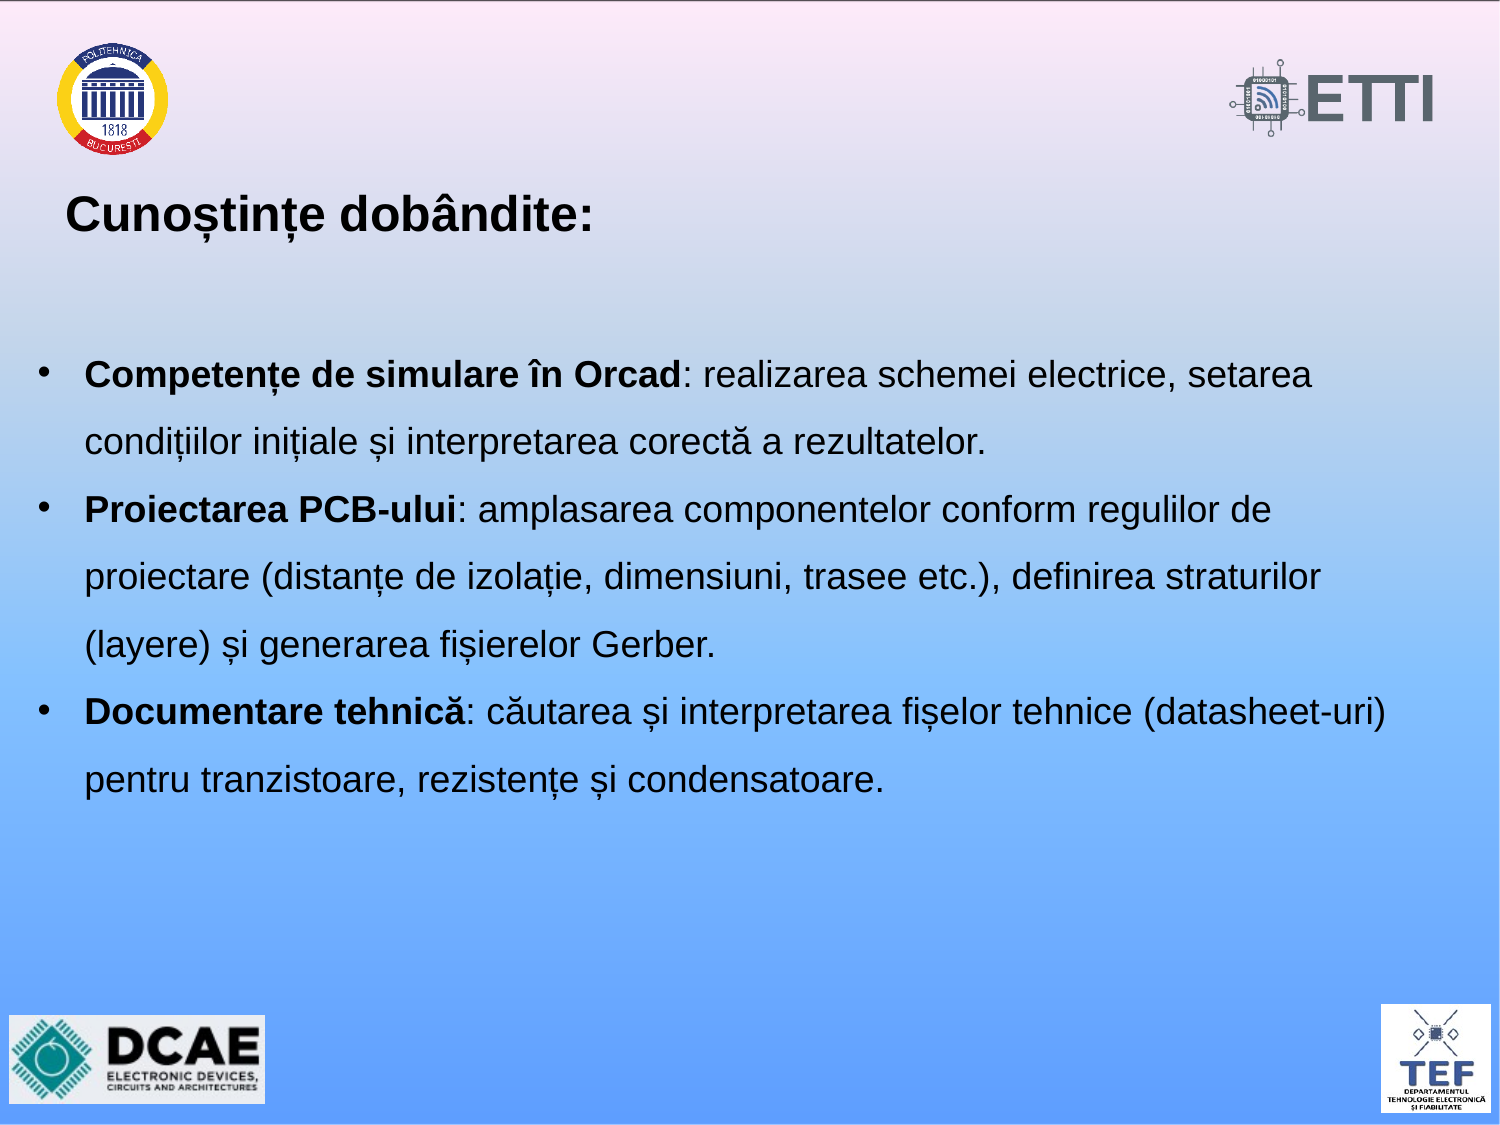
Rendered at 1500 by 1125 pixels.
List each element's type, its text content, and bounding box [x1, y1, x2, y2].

text_box Competențe de simulare în Orcad: realizarea schemei electrice, setarea condițiilor inițiale și interpretarea corectă a rezultatelor. Proiectarea PCB-ului: amplasarea componentelor conform regulilor de proiectare (distanțe de izolație, dimensiuni, trasee etc.), definirea straturilor (layere) și generarea fișierelor Gerber. Documentare tehnică: căutarea și interpretarea fișelor tehnice (datasheet-uri) pentru tranzistoare, rezistențe și condensatoare. [37, 324, 1427, 847]
title Cunoștințe dobândite: [62, 154, 1367, 324]
picture [0, 0, 1500, 1125]
